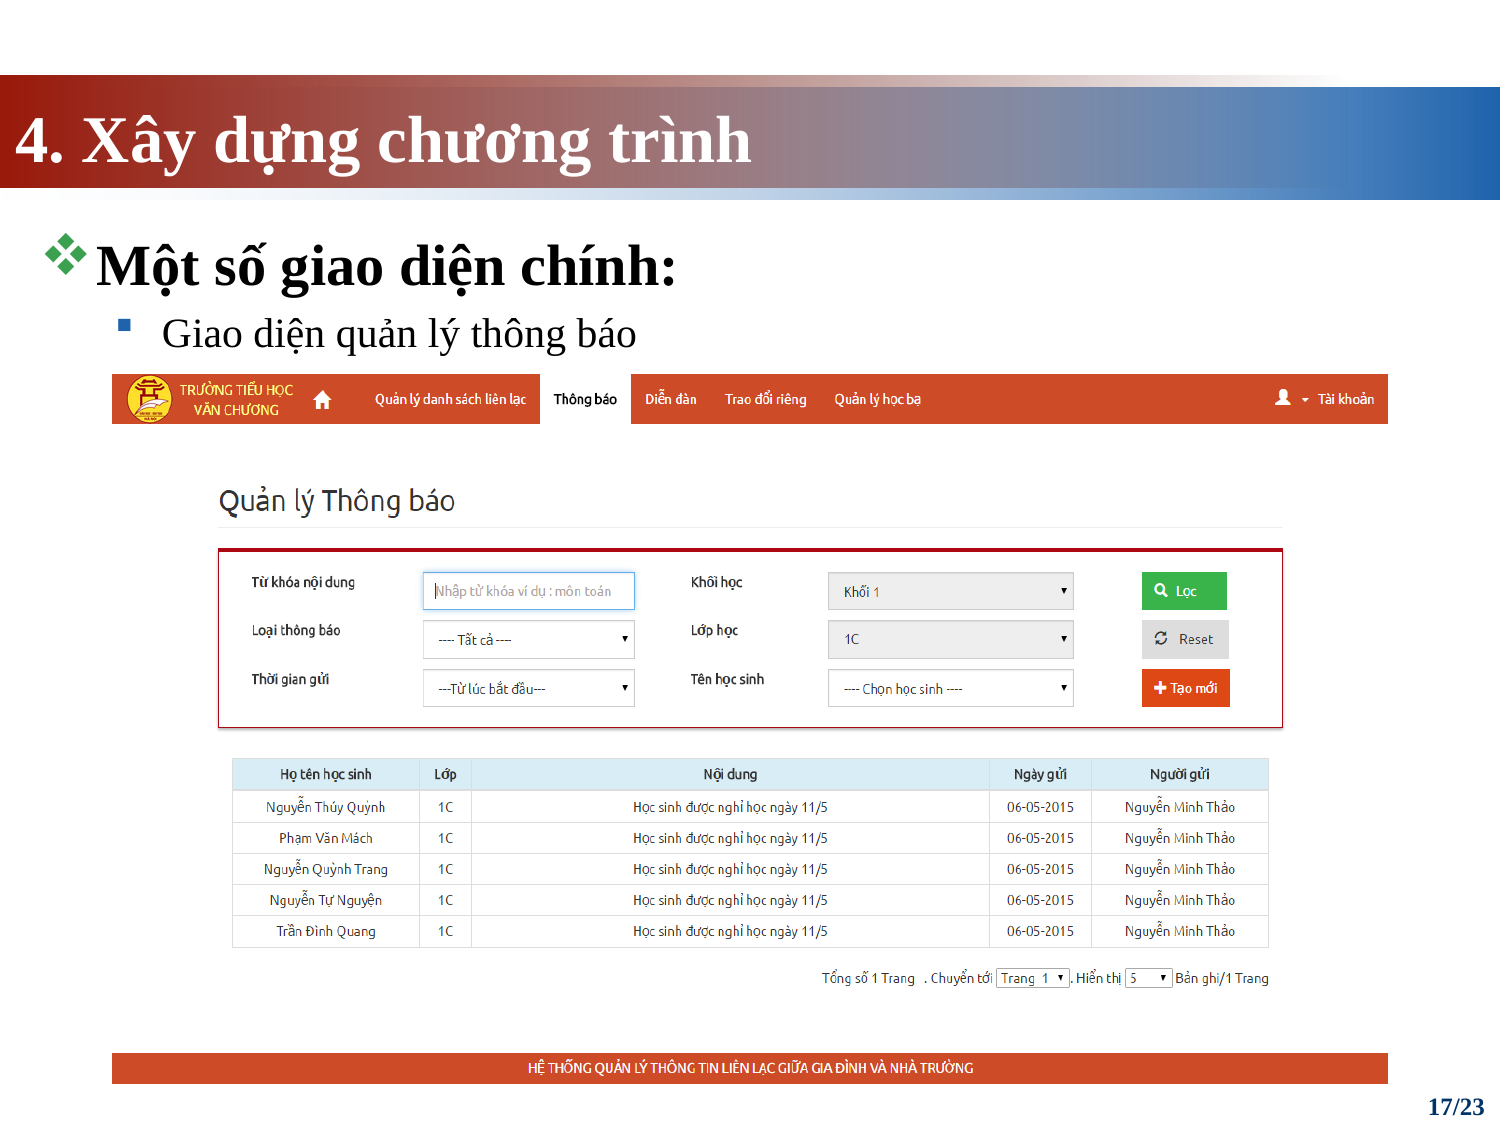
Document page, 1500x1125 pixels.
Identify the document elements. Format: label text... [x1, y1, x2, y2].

title 4. Xây dựng chương trình [0, 89, 1351, 183]
list Một số giao diện chính: Giao diện quản lý thông báo [24, 219, 1476, 1084]
picture [112, 374, 1388, 1084]
slide_number 17/23 [1149, 1083, 1500, 1125]
